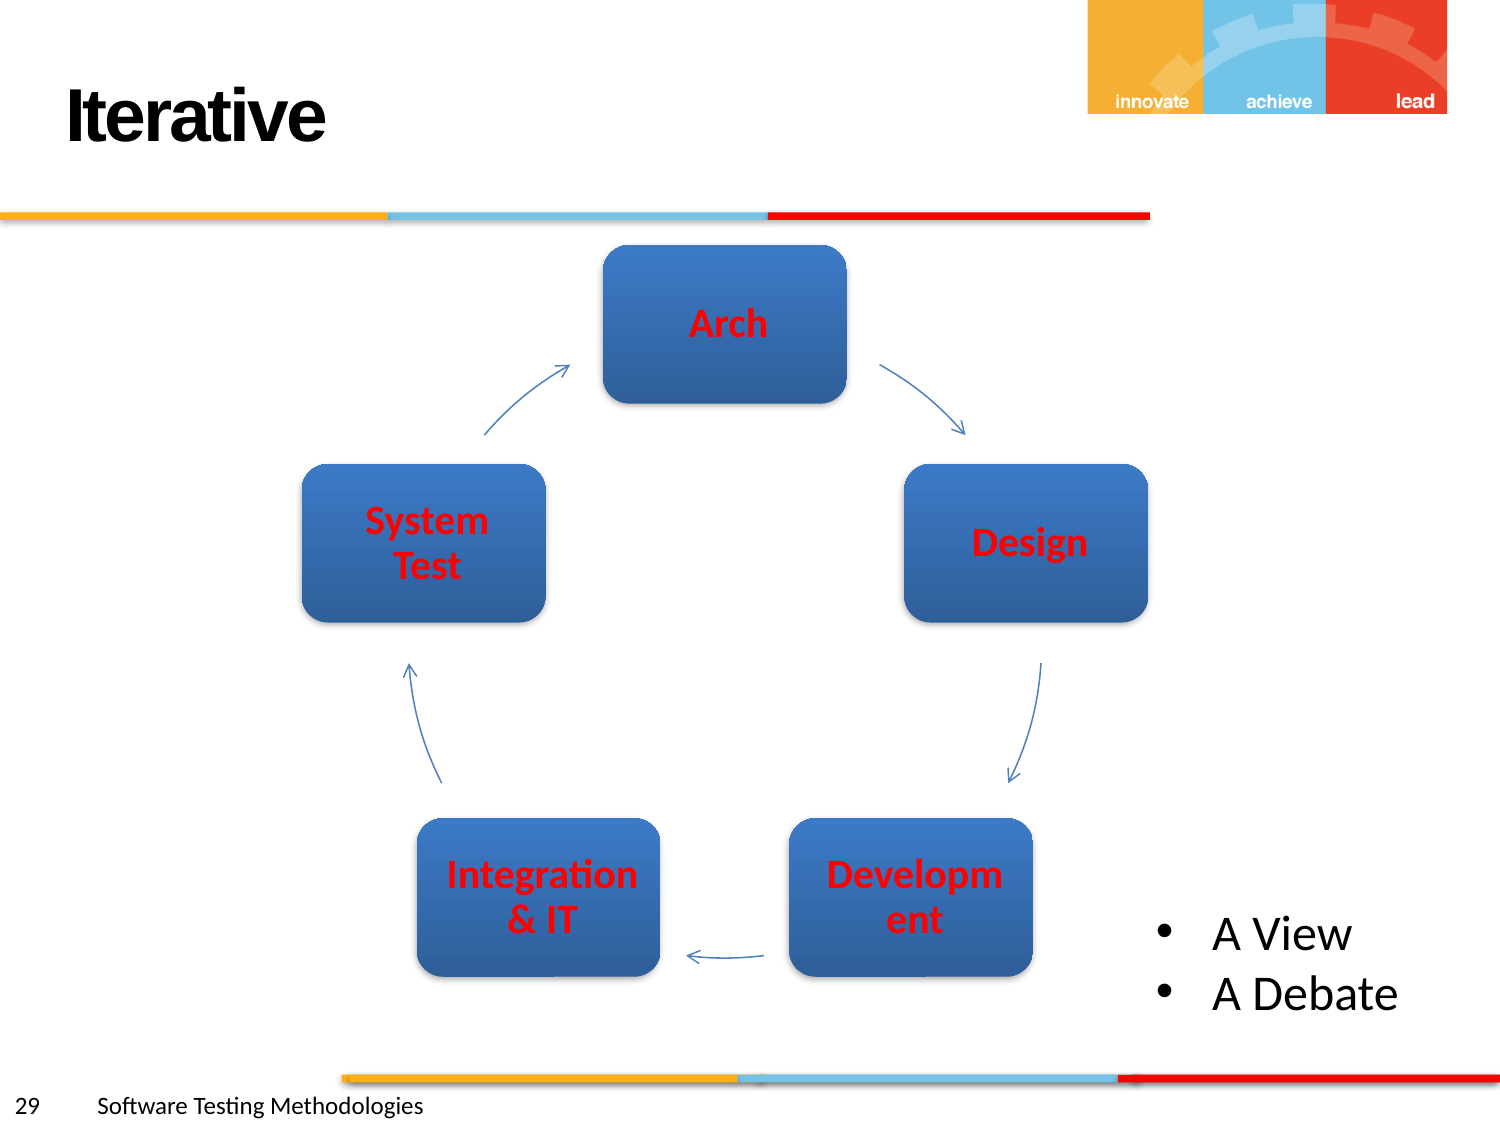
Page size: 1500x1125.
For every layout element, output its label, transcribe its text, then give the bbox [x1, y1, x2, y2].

picture [1087, 0, 1448, 114]
text_box A View A Debate [1141, 893, 1415, 1028]
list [49, 244, 1401, 988]
list Iterative [50, 24, 1088, 213]
